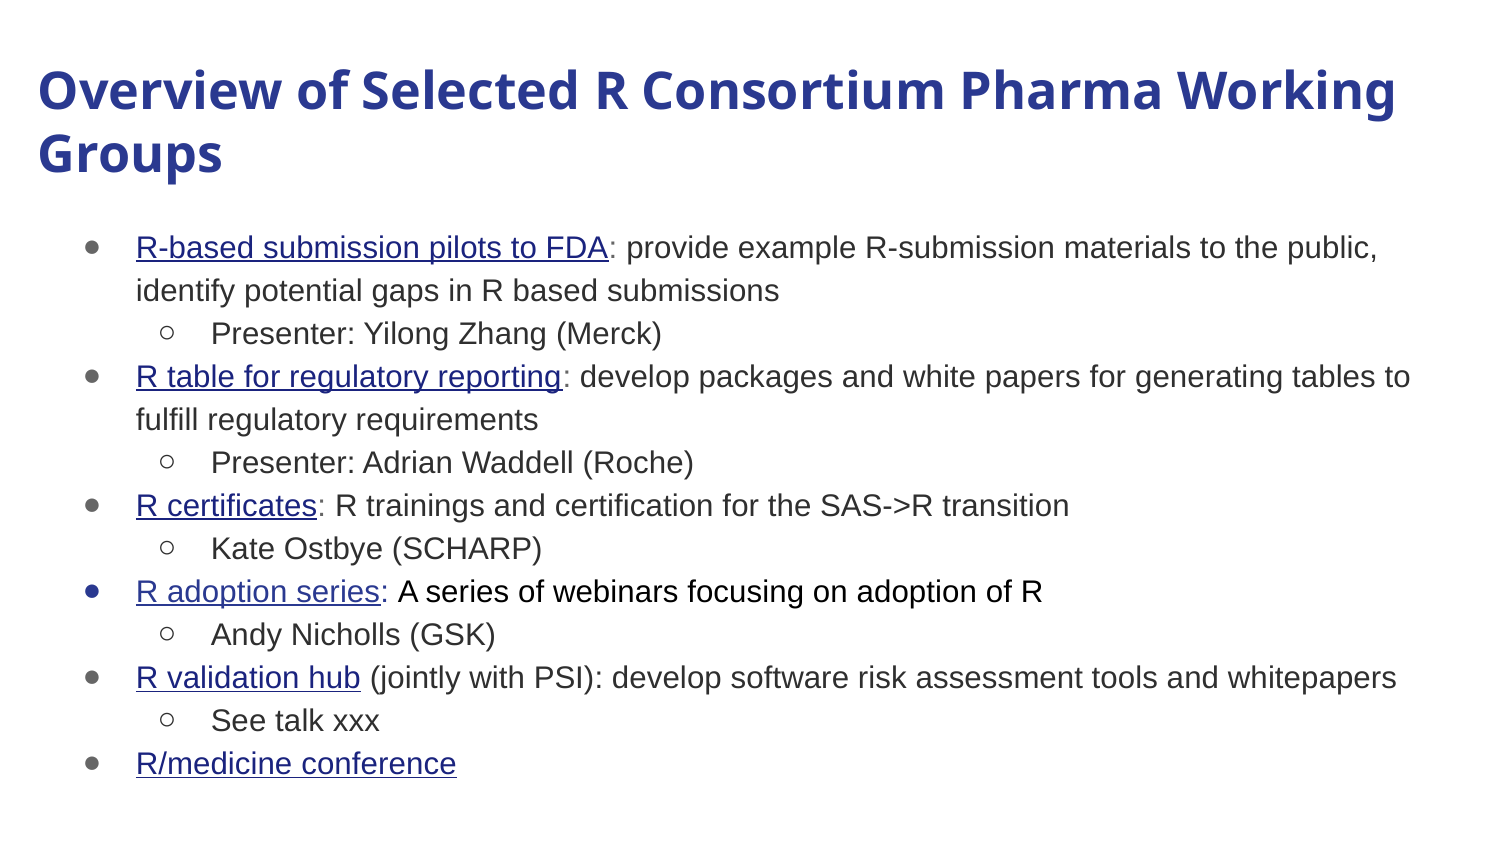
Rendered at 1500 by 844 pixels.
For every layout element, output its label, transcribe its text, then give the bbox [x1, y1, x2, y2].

text_box R-based submission pilots to FDA: provide example R-submission materials to the public, identify potential gaps in R based submissions Presenter: Yilong Zhang (Merck) R table for regulatory reporting: develop packages and white papers for generating tables to fulfill regulatory requirements Presenter: Adrian Waddell (Roche) R certificates: R trainings and certification for the SAS->R transition Kate Ostbye (SCHARP) R adoption series: A series of webinars focusing on adoption of R Andy Nicholls (GSK) R validation hub (jointly with PSI): develop software risk assessment tools and whitepapers See talk xxx R/medicine conference [45, 206, 1470, 834]
title Overview of Selected R Consortium Pharma Working Groups [22, 42, 1500, 143]
